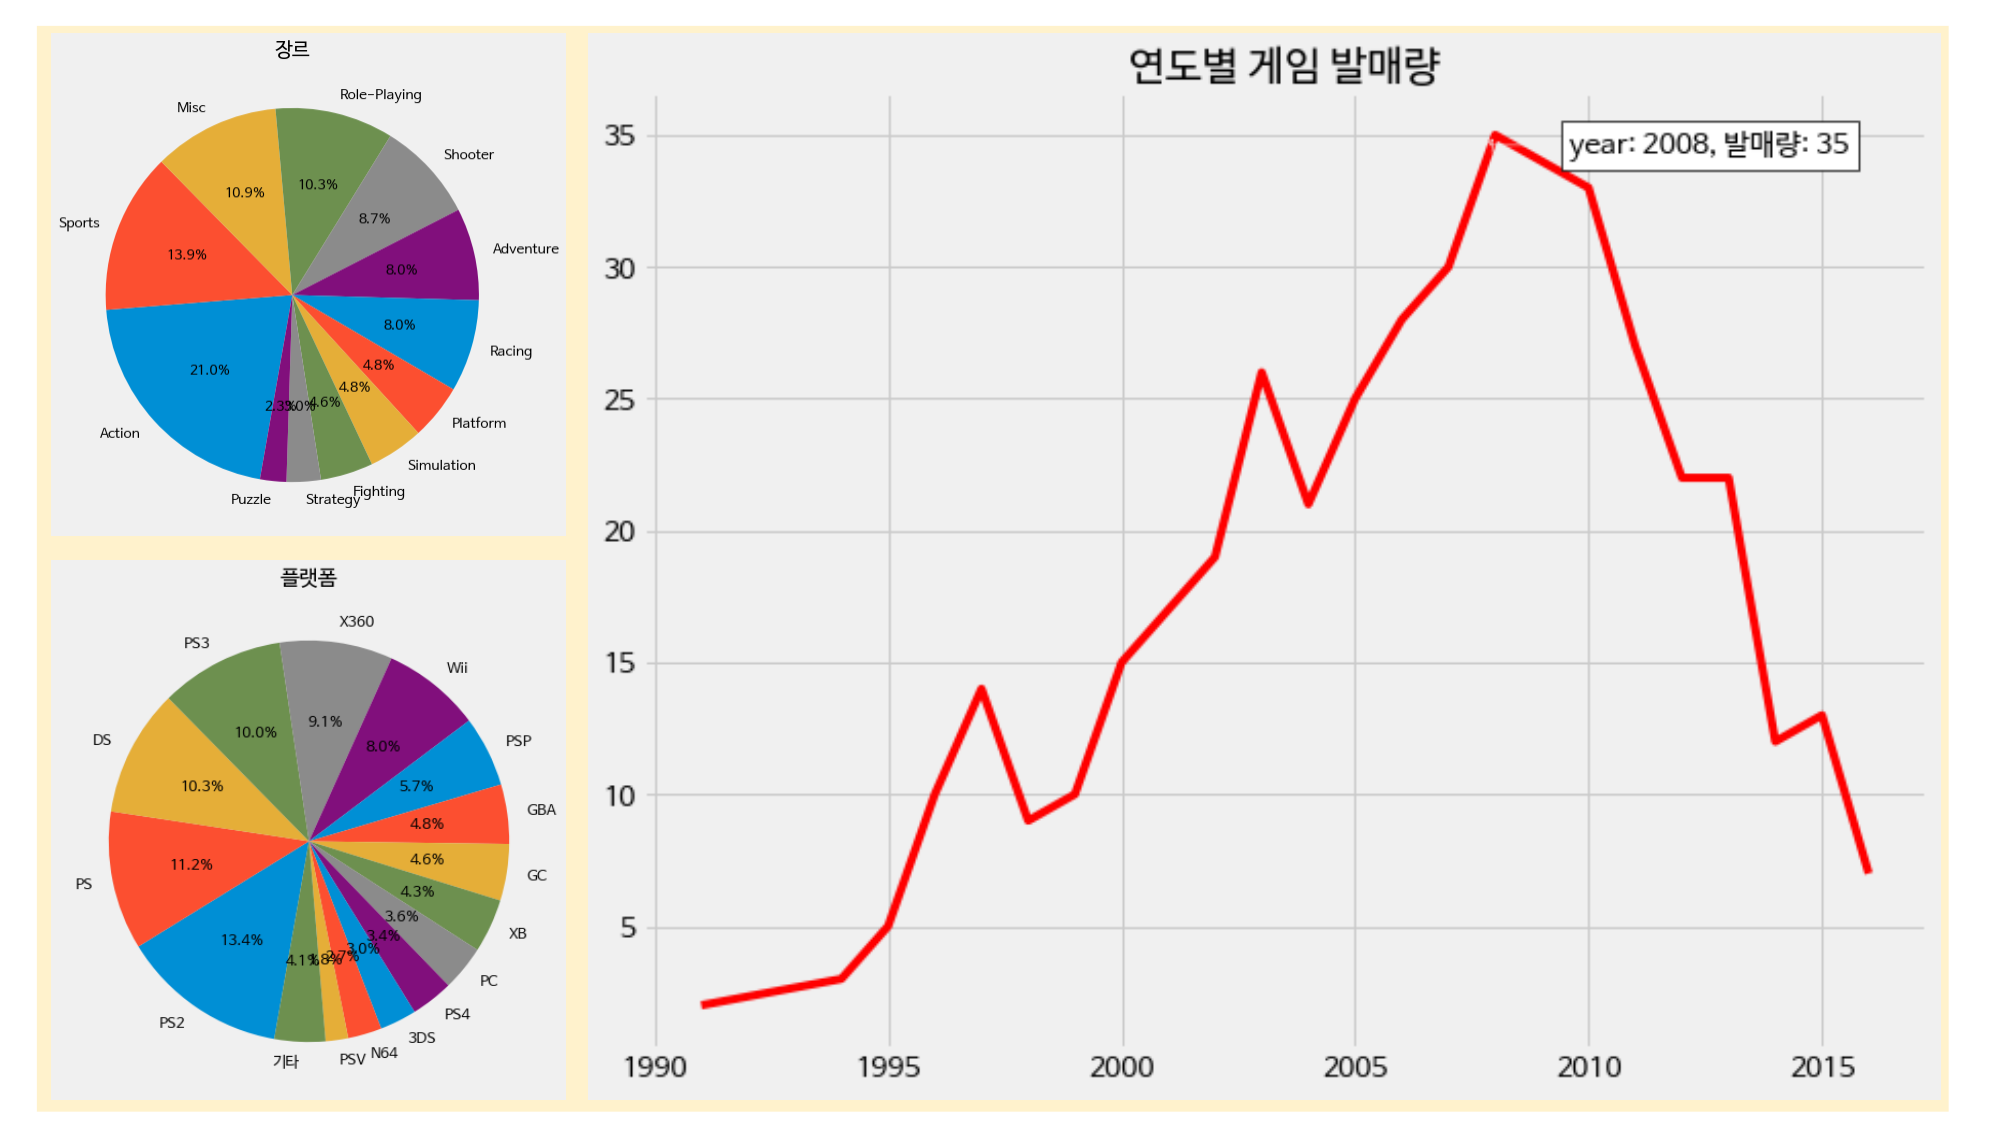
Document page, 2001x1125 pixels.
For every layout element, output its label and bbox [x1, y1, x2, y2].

text_box [36, 25, 1949, 1112]
